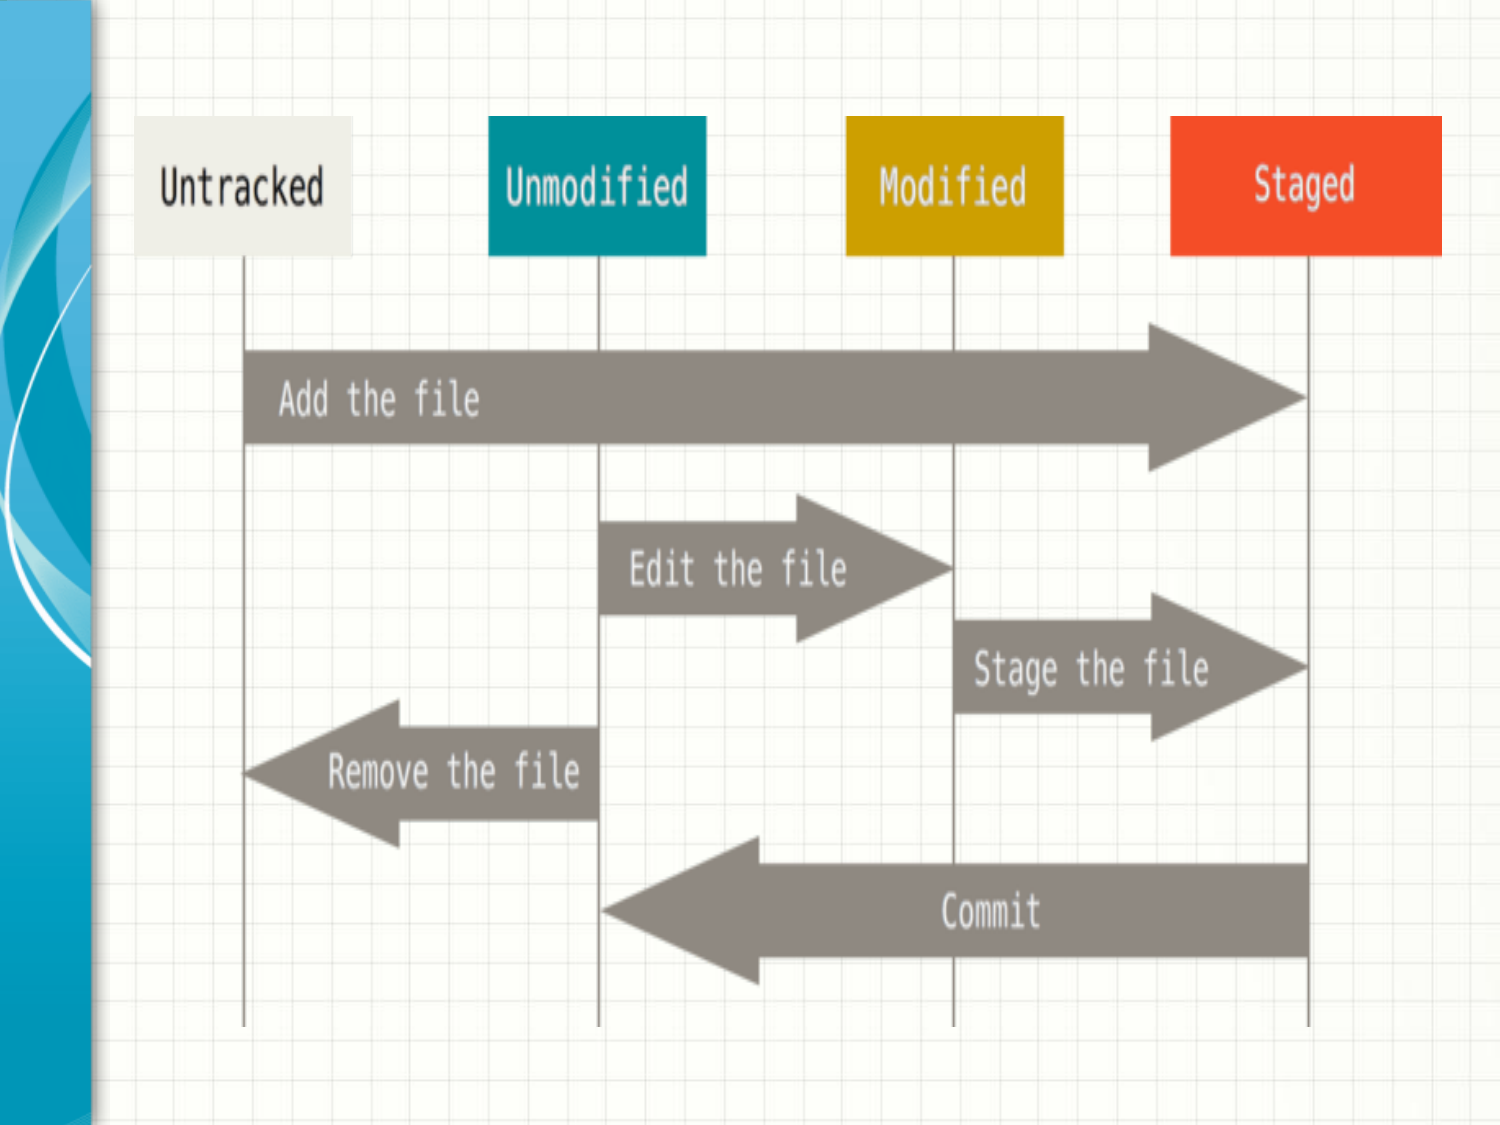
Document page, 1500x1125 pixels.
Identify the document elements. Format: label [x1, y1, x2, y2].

picture [0, 0, 1500, 1125]
text_box [100, 101, 1388, 212]
